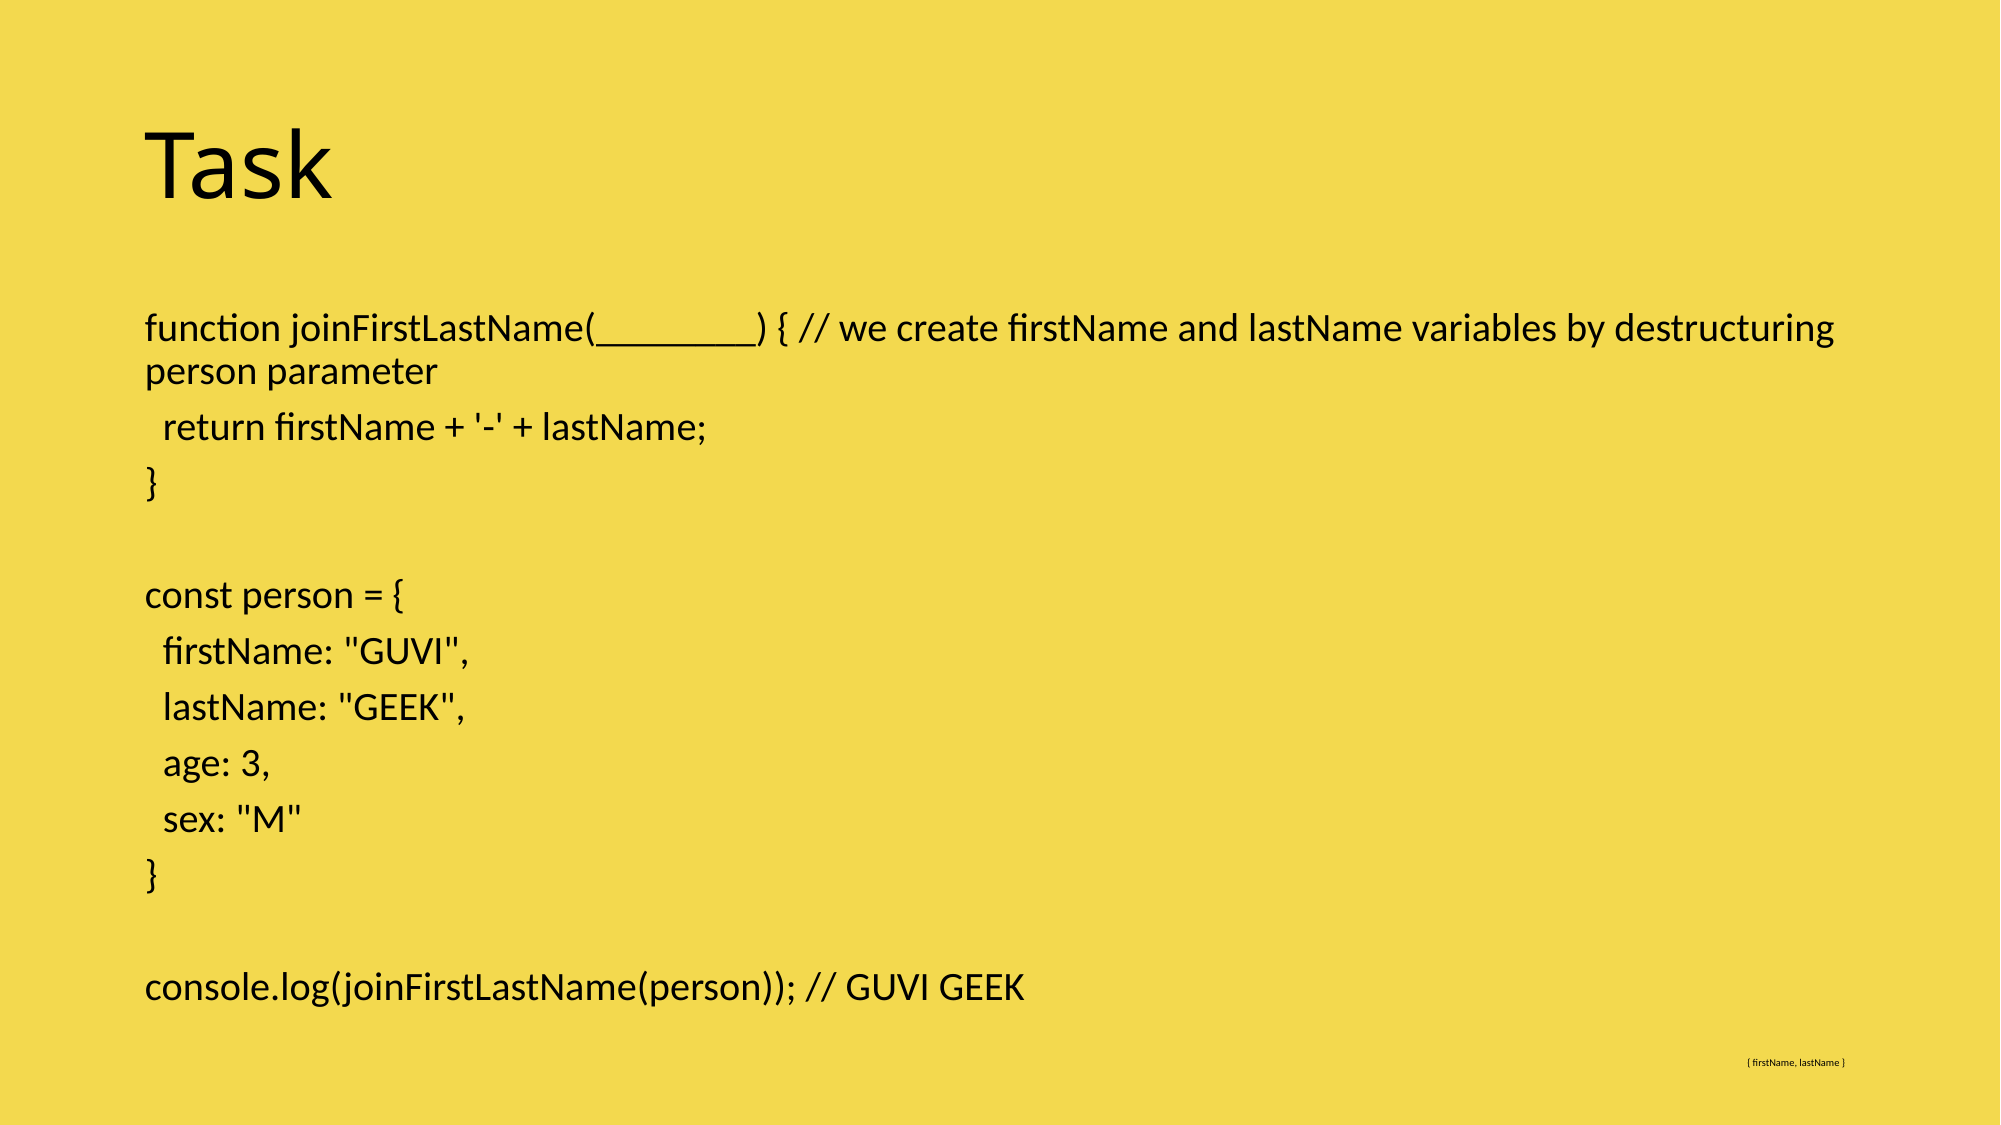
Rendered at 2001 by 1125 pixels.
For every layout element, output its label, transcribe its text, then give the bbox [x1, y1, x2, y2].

title Task [136, 59, 1863, 278]
text_box { firstName, lastName } [1739, 1049, 1854, 1077]
list function joinFirstLastName(________) { // we create firstName and lastName variables by destructuring person parameter return firstName + '-' + lastName; } const person = { firstName: "GUVI", lastName: "GEEK", age: 3, sex: "M" } console.log(joinFirstLastName(person)); // GUVI GEEK [136, 298, 1863, 1108]
